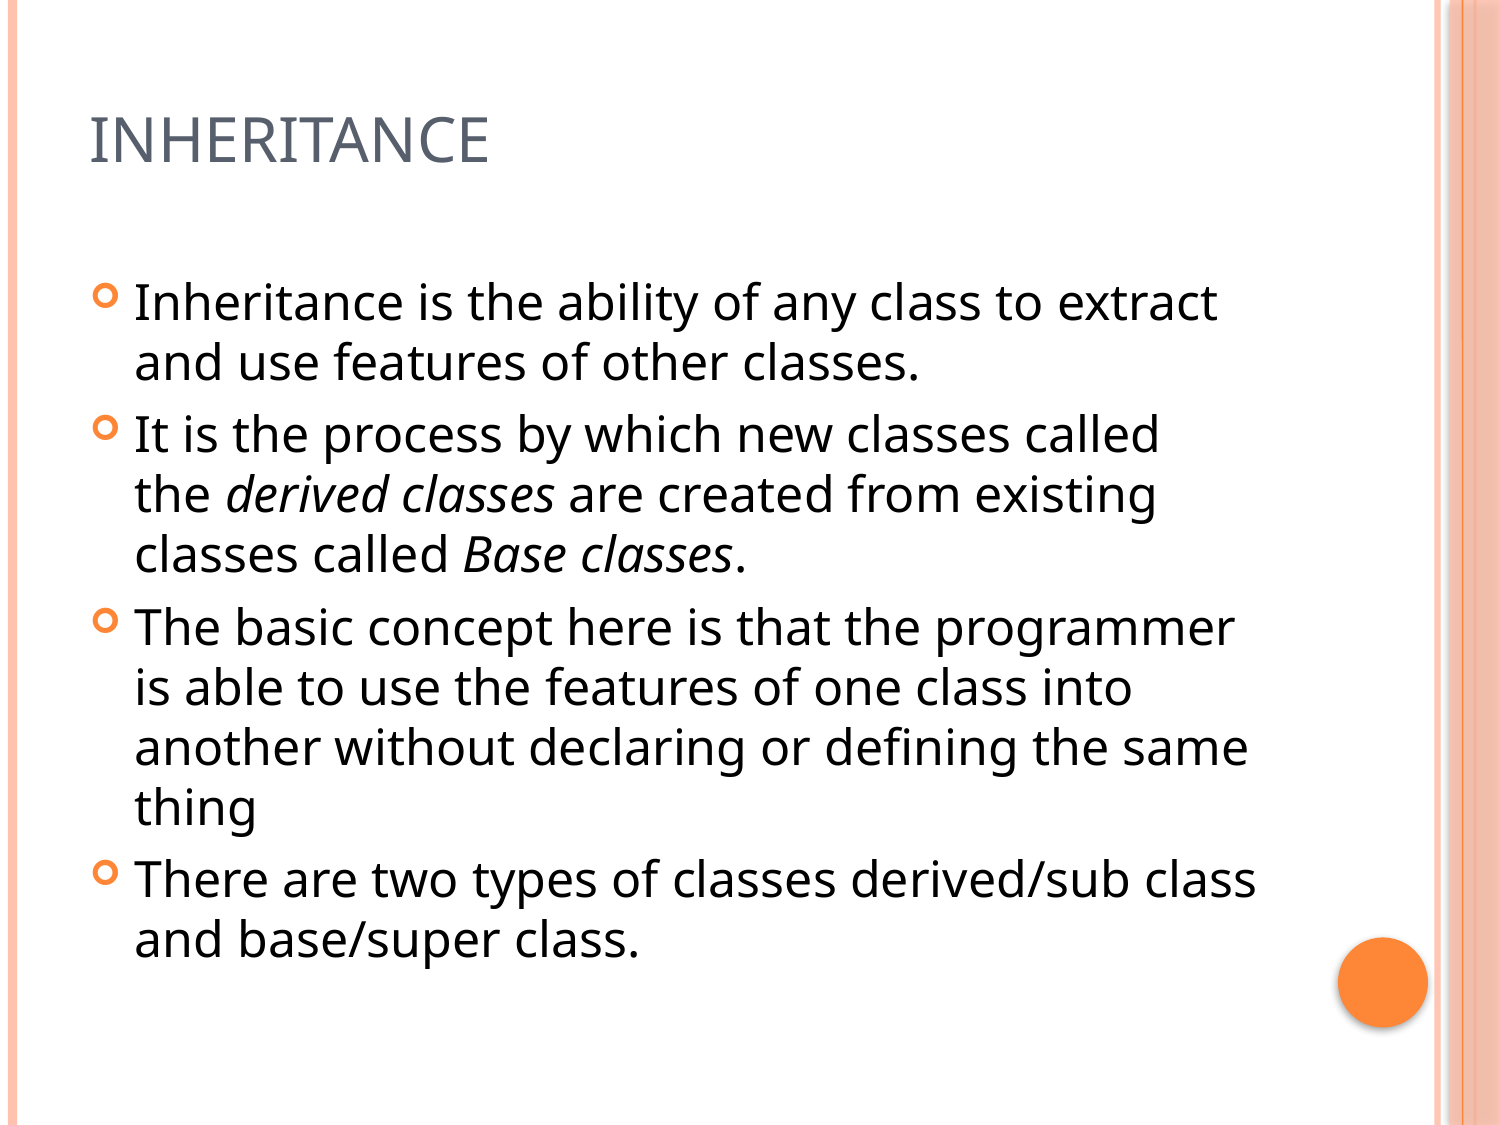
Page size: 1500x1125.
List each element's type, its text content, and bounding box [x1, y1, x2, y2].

list Inheritance is the ability of any class to extract and use features of other classes. It is the process by which new classes called the derived classes are created from existing classes called Base classes. The basic concept here is that the programmer is able to use the features of one class into another without declaring or defining the same thing There are two types of classes derived/sub class and base/super class. [75, 262, 1300, 1062]
title inheritance [75, 50, 1300, 183]
